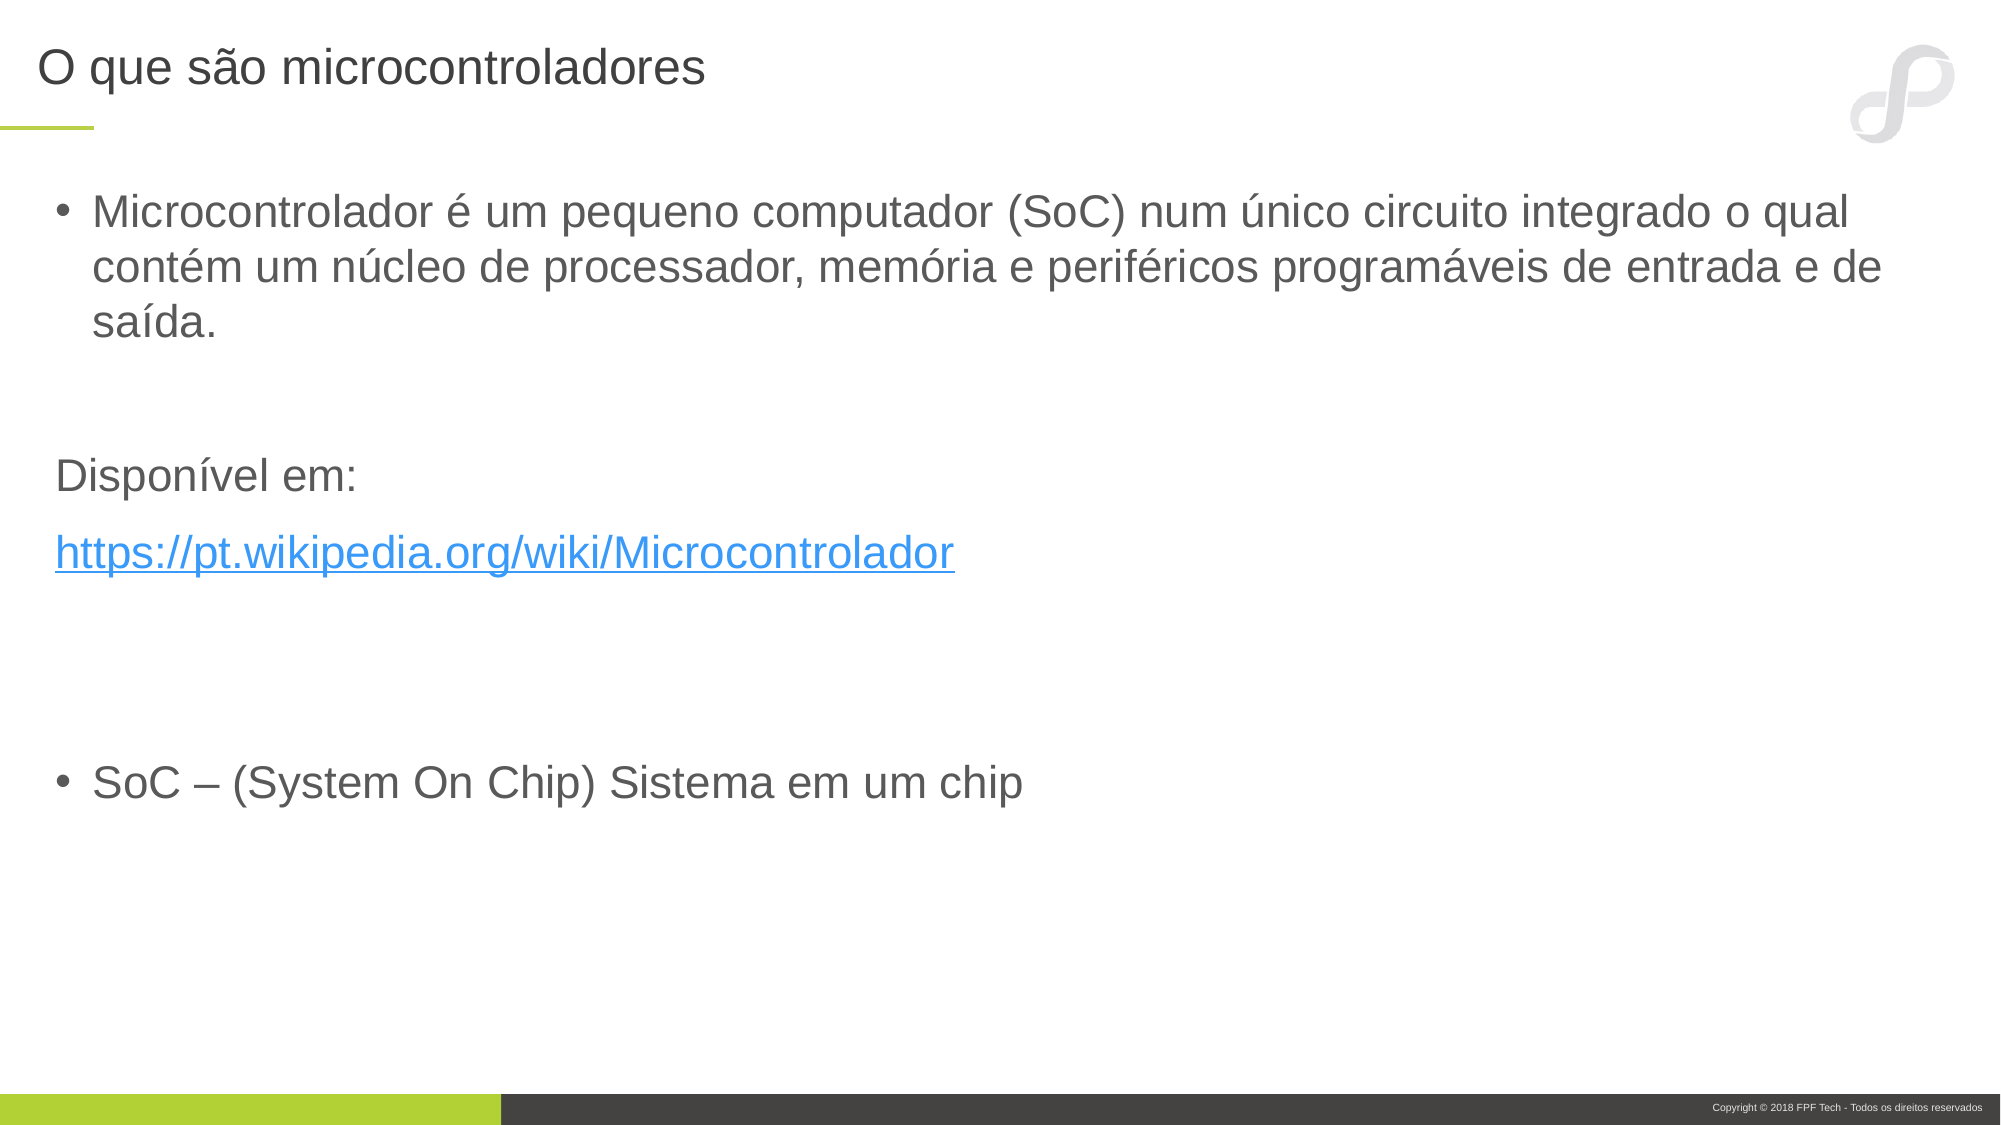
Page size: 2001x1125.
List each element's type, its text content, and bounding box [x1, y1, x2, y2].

picture [0, 0, 2001, 1125]
list Microcontrolador é um pequeno computador (SoC) num único circuito integrado o qual contém um núcleo de processador, memória e periféricos programáveis de entrada e de saída. Disponível em: https://pt.wikipedia.org/wiki/Microcontrolador SoC – (System On Chip) Sistema em um chip [40, 174, 1960, 1061]
title O que são microcontroladores [22, 24, 1794, 113]
